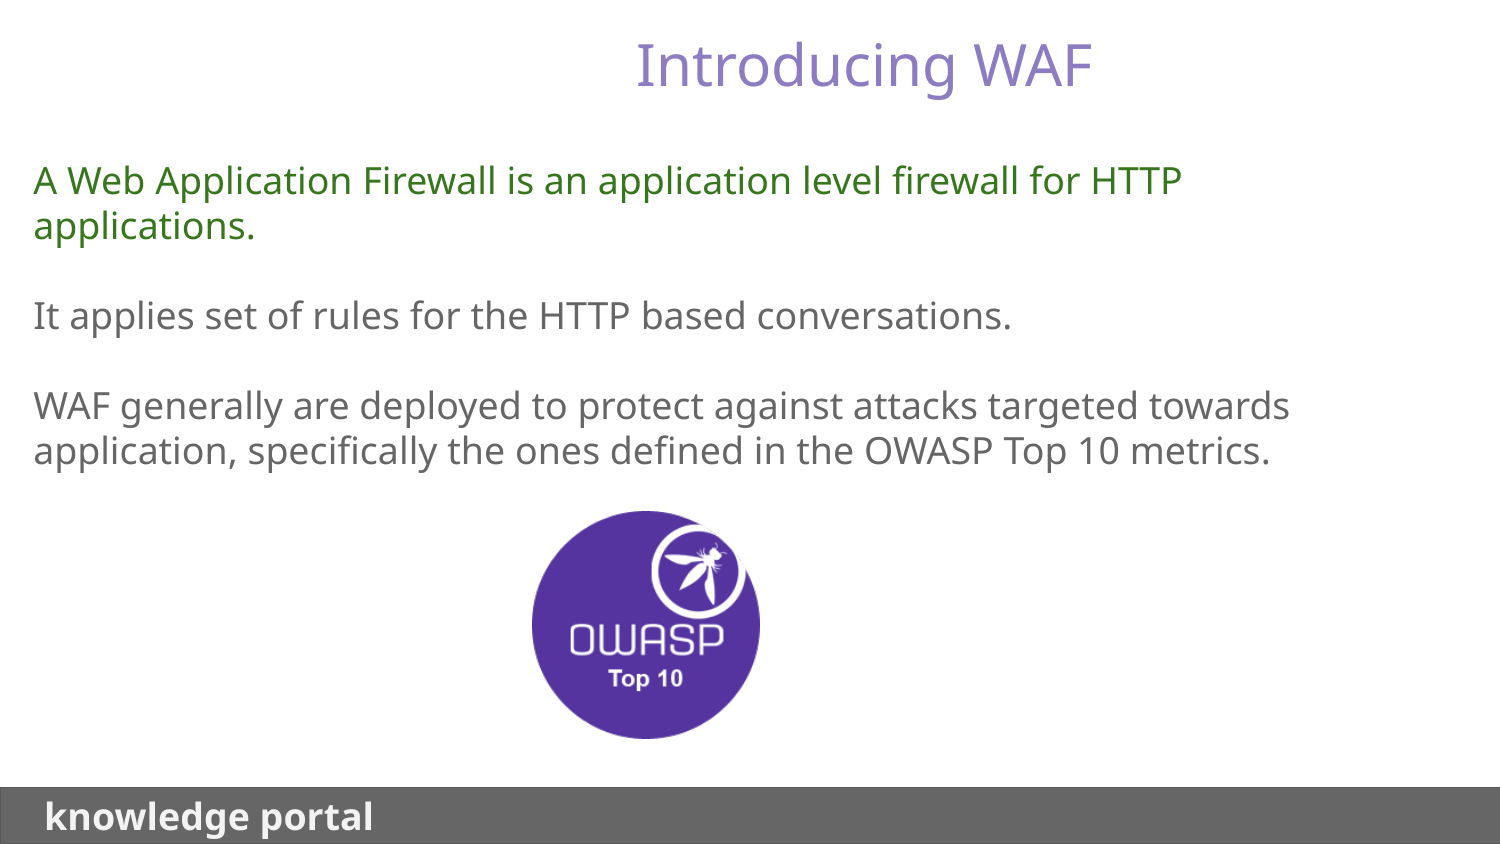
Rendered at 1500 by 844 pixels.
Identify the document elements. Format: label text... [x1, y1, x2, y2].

subtitle Introducing WAF [240, 13, 1314, 70]
text_box A Web Application Firewall is an application level firewall for HTTP applications. It applies set of rules for the HTTP based conversations. WAF generally are deployed to protect against attacks targeted towards application, specifically the ones defined in the OWASP Top 10 metrics. [18, 141, 1377, 421]
picture [532, 511, 760, 739]
text_box knowledge portal [0, 787, 1500, 844]
